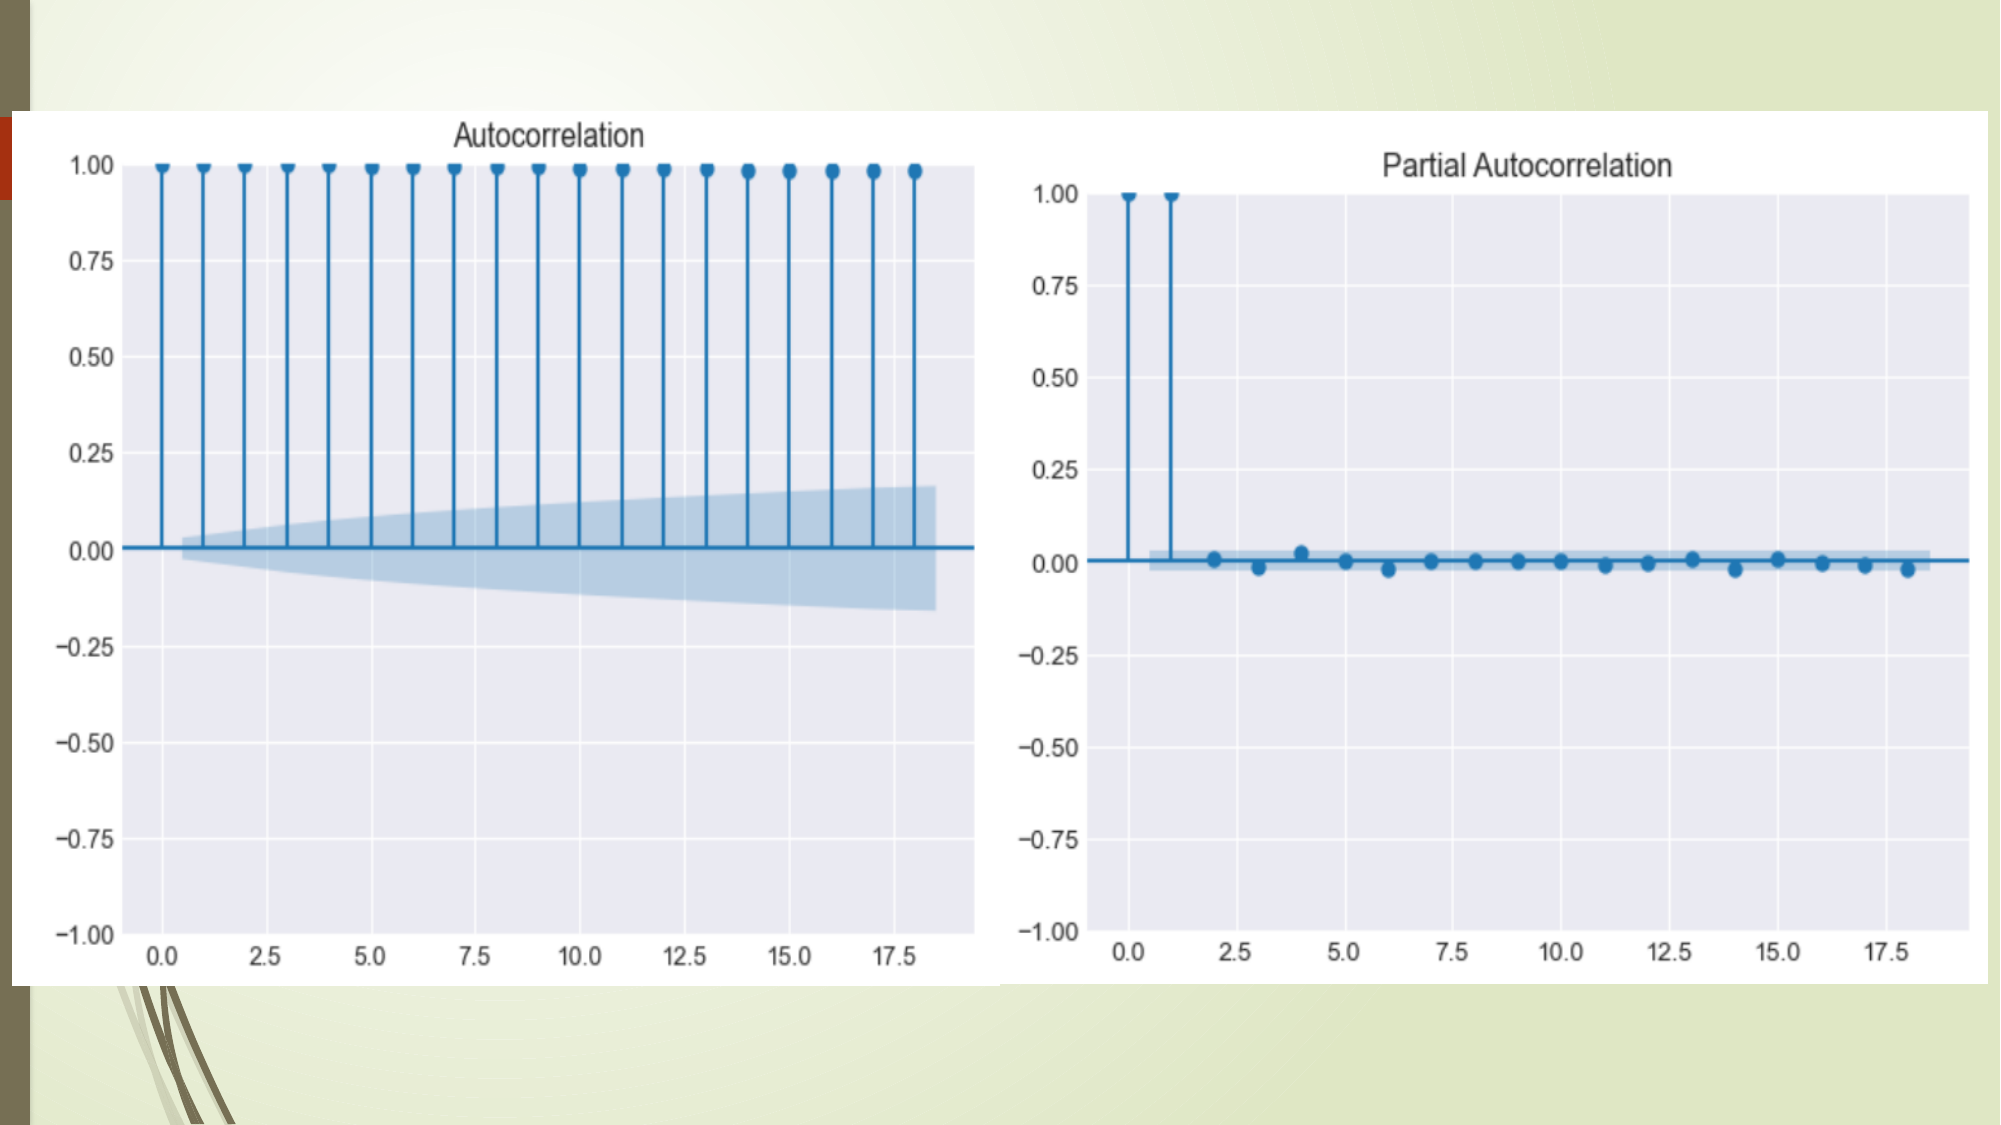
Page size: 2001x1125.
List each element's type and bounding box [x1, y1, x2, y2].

picture [12, 111, 1988, 986]
